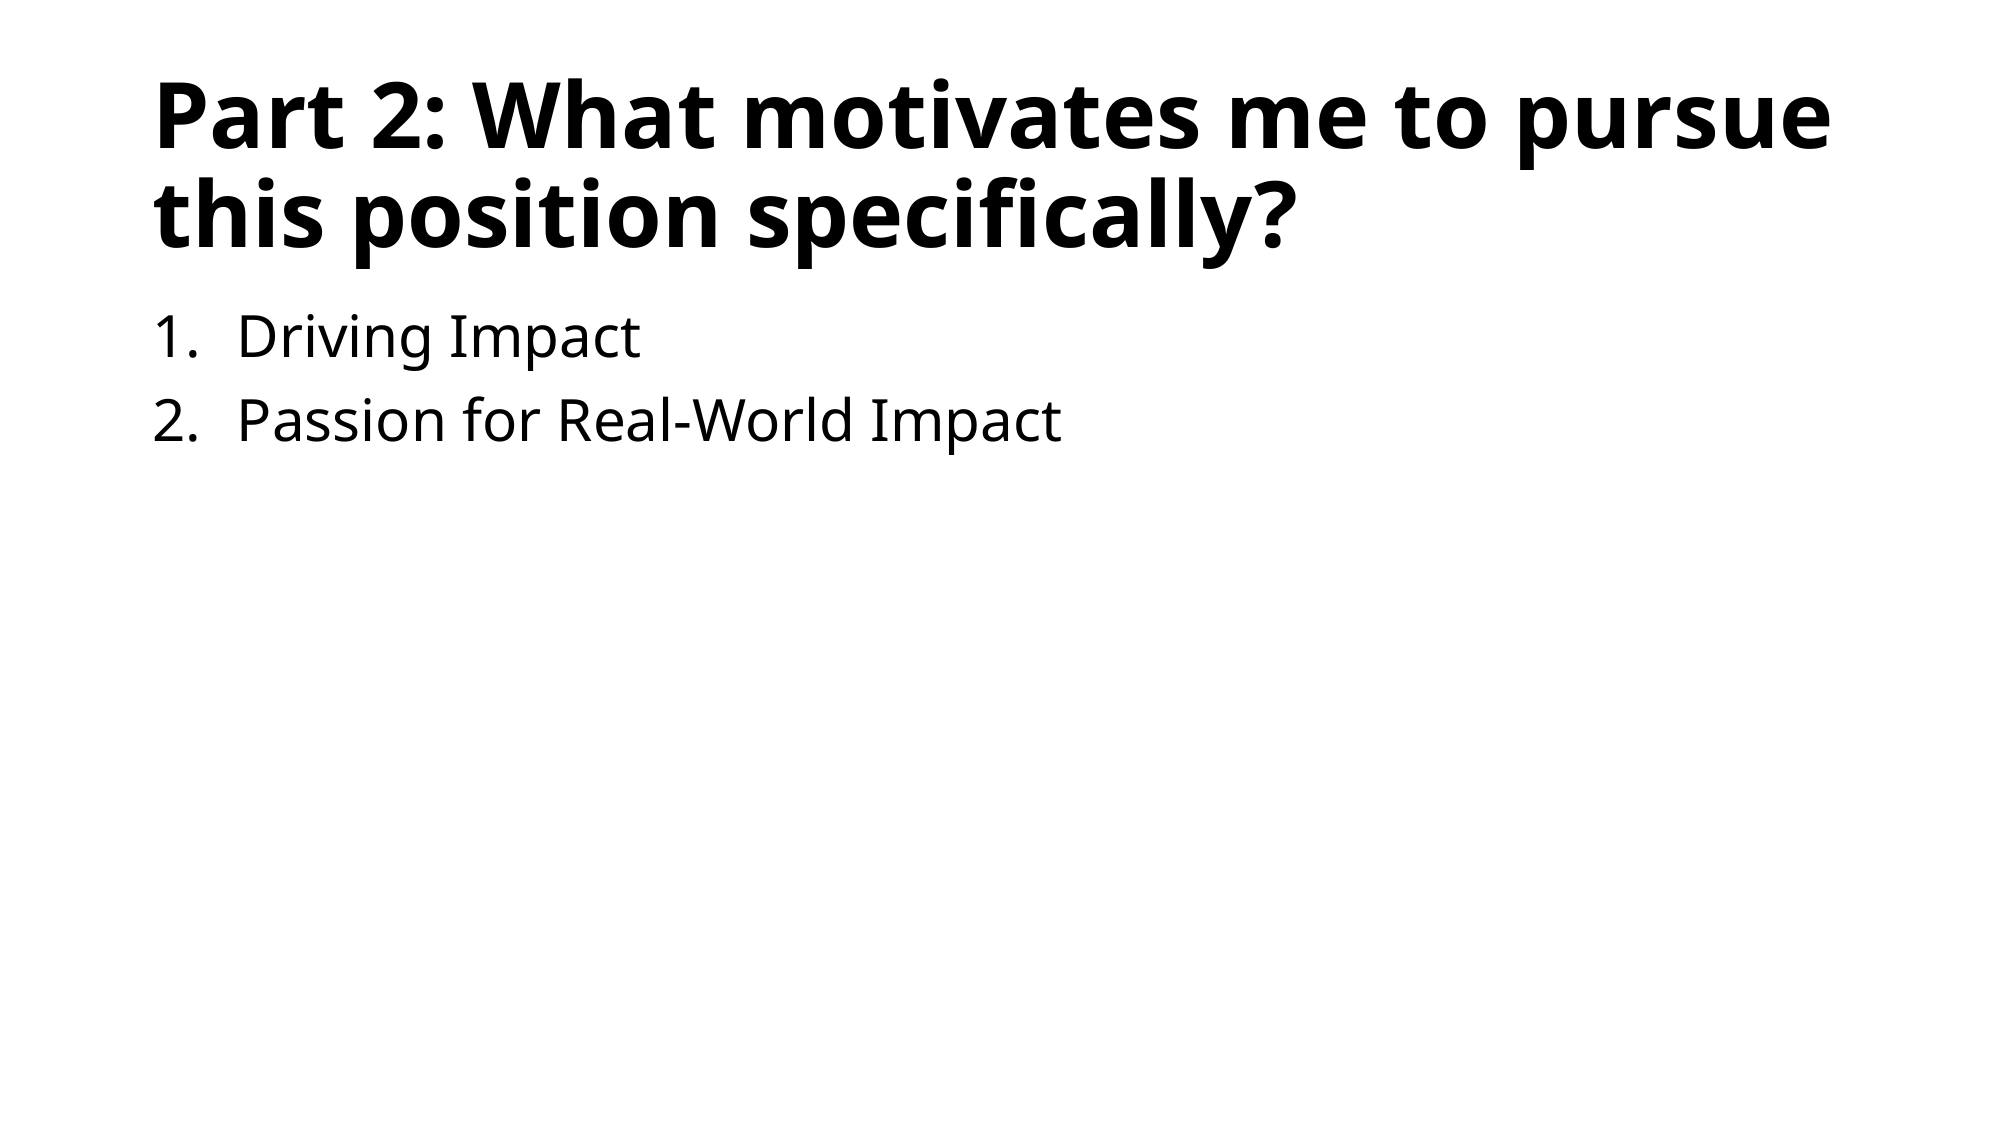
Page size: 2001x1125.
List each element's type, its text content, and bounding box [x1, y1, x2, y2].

title Part 2: What motivates me to pursue this position specifically? [137, 59, 1863, 278]
list Driving Impact Passion for Real-World Impact [137, 299, 1863, 1014]
